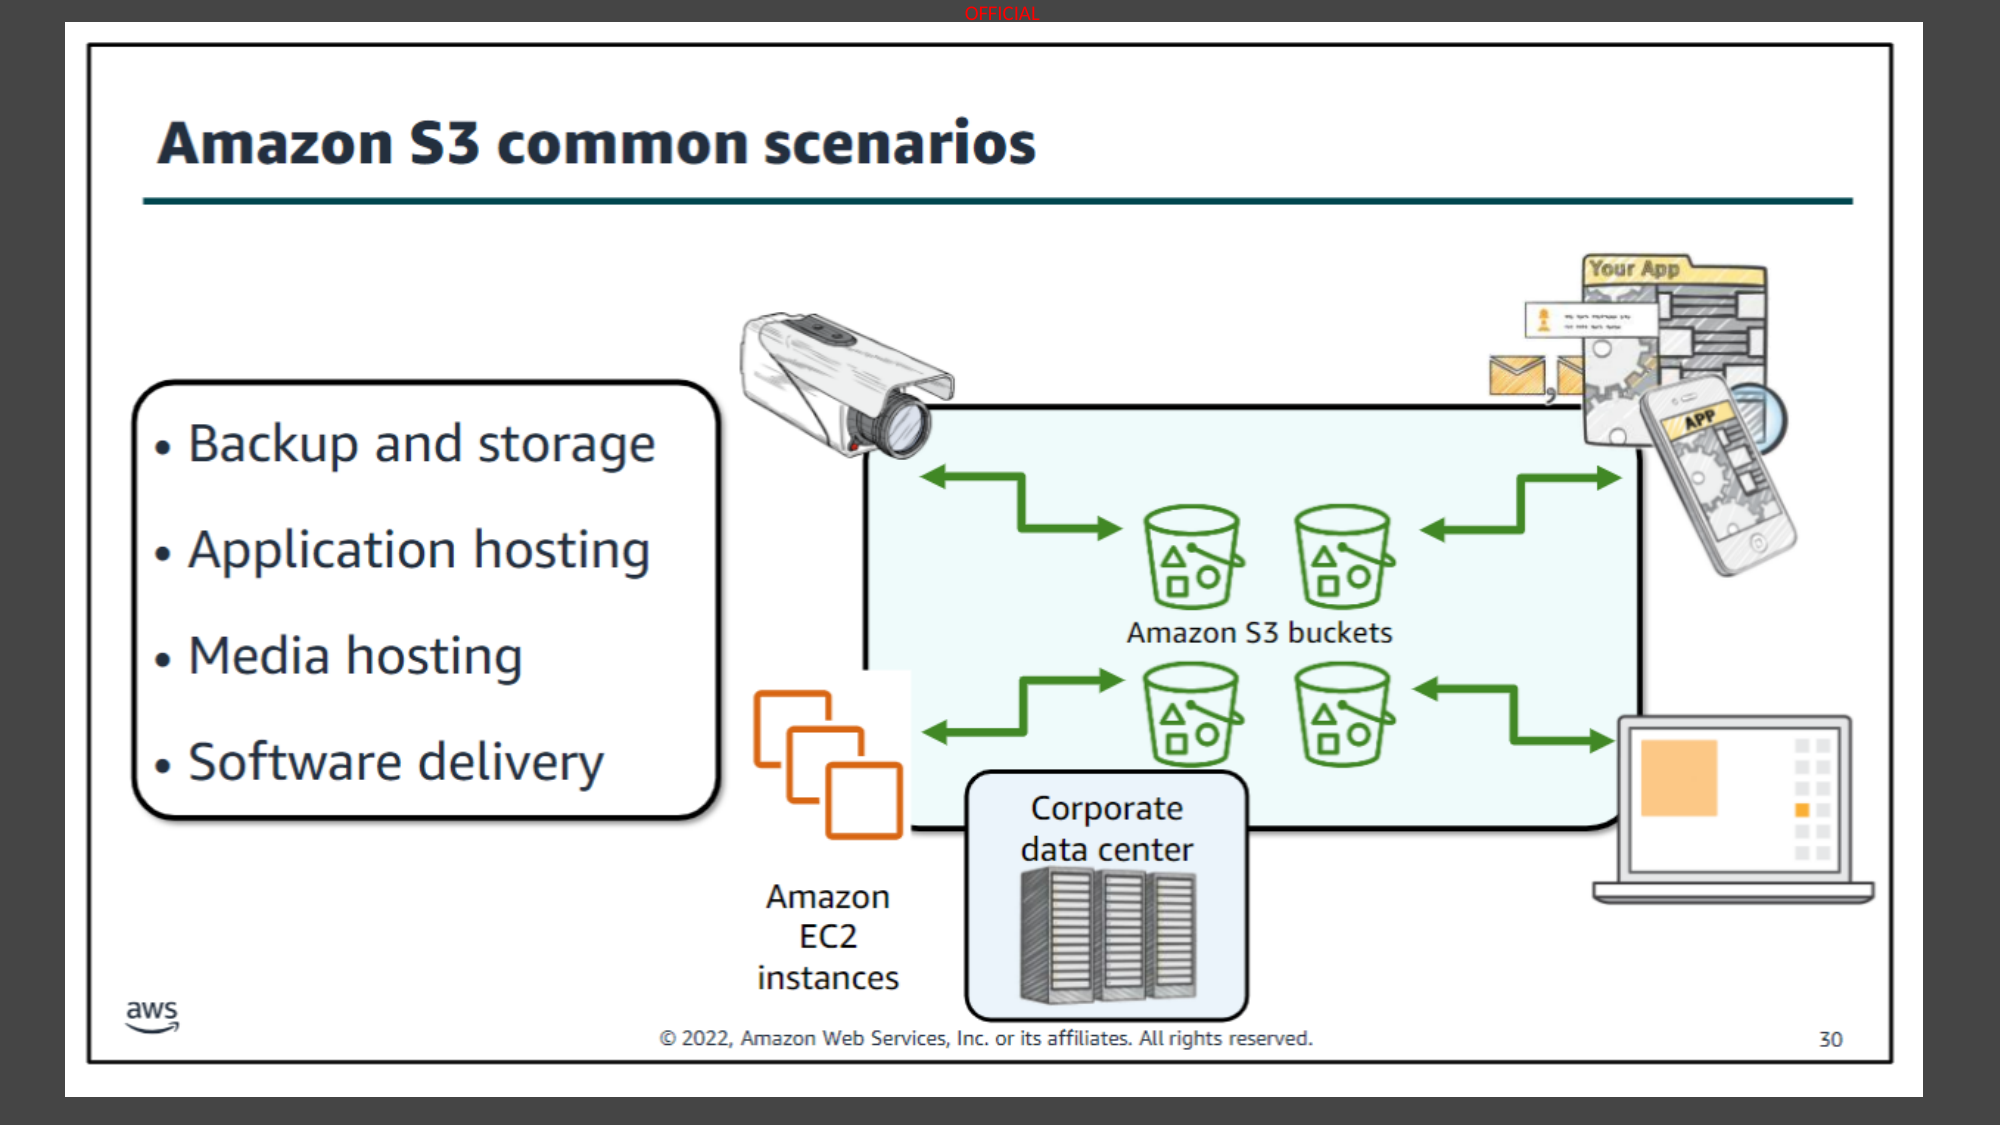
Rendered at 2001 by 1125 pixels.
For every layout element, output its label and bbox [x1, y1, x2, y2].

picture [65, 22, 1923, 1097]
